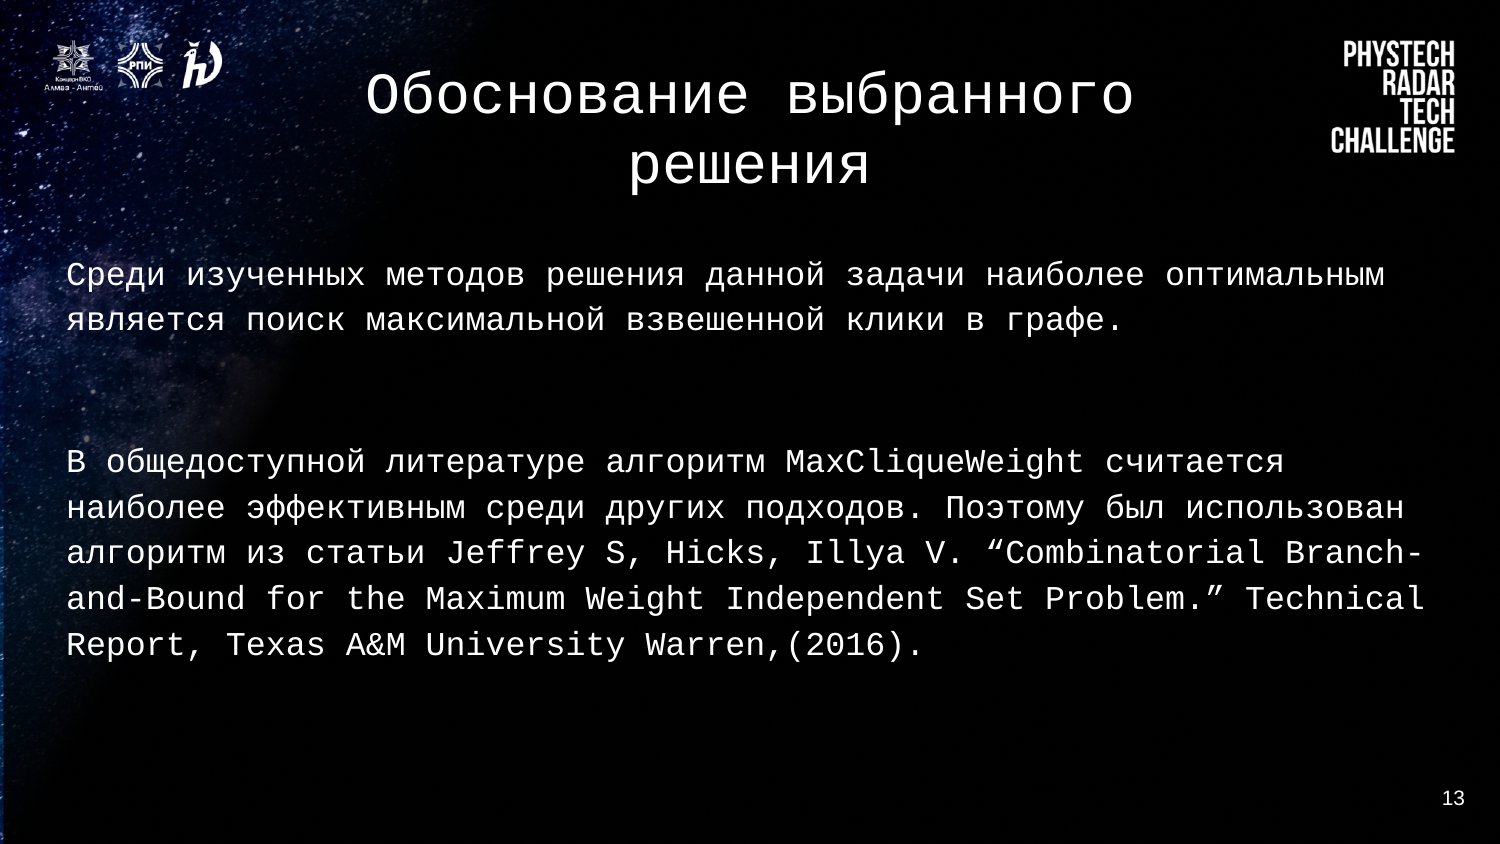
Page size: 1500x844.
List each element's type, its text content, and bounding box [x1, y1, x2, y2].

slide_number ‹#› [1389, 764, 1480, 830]
title Обоснование выбранного решения [263, 40, 1237, 214]
list Среди изученных методов решения данной задачи наиболее оптимальным является поиск максимальной взвешенной клики в графе. В общедоступной литературе алгоритм MaxCliqueWeight считается наиболее эффективным среди других подходов. Поэтому был использован алгоритм из статьи Jeffrey S, Hicks, Illya V. “Combinatorial Branch-and-Bound for the Maximum Weight Independent Set Problem.” Technical Report, Texas A&M University Warren,(2016). [51, 230, 1449, 792]
picture [0, 0, 1500, 844]
